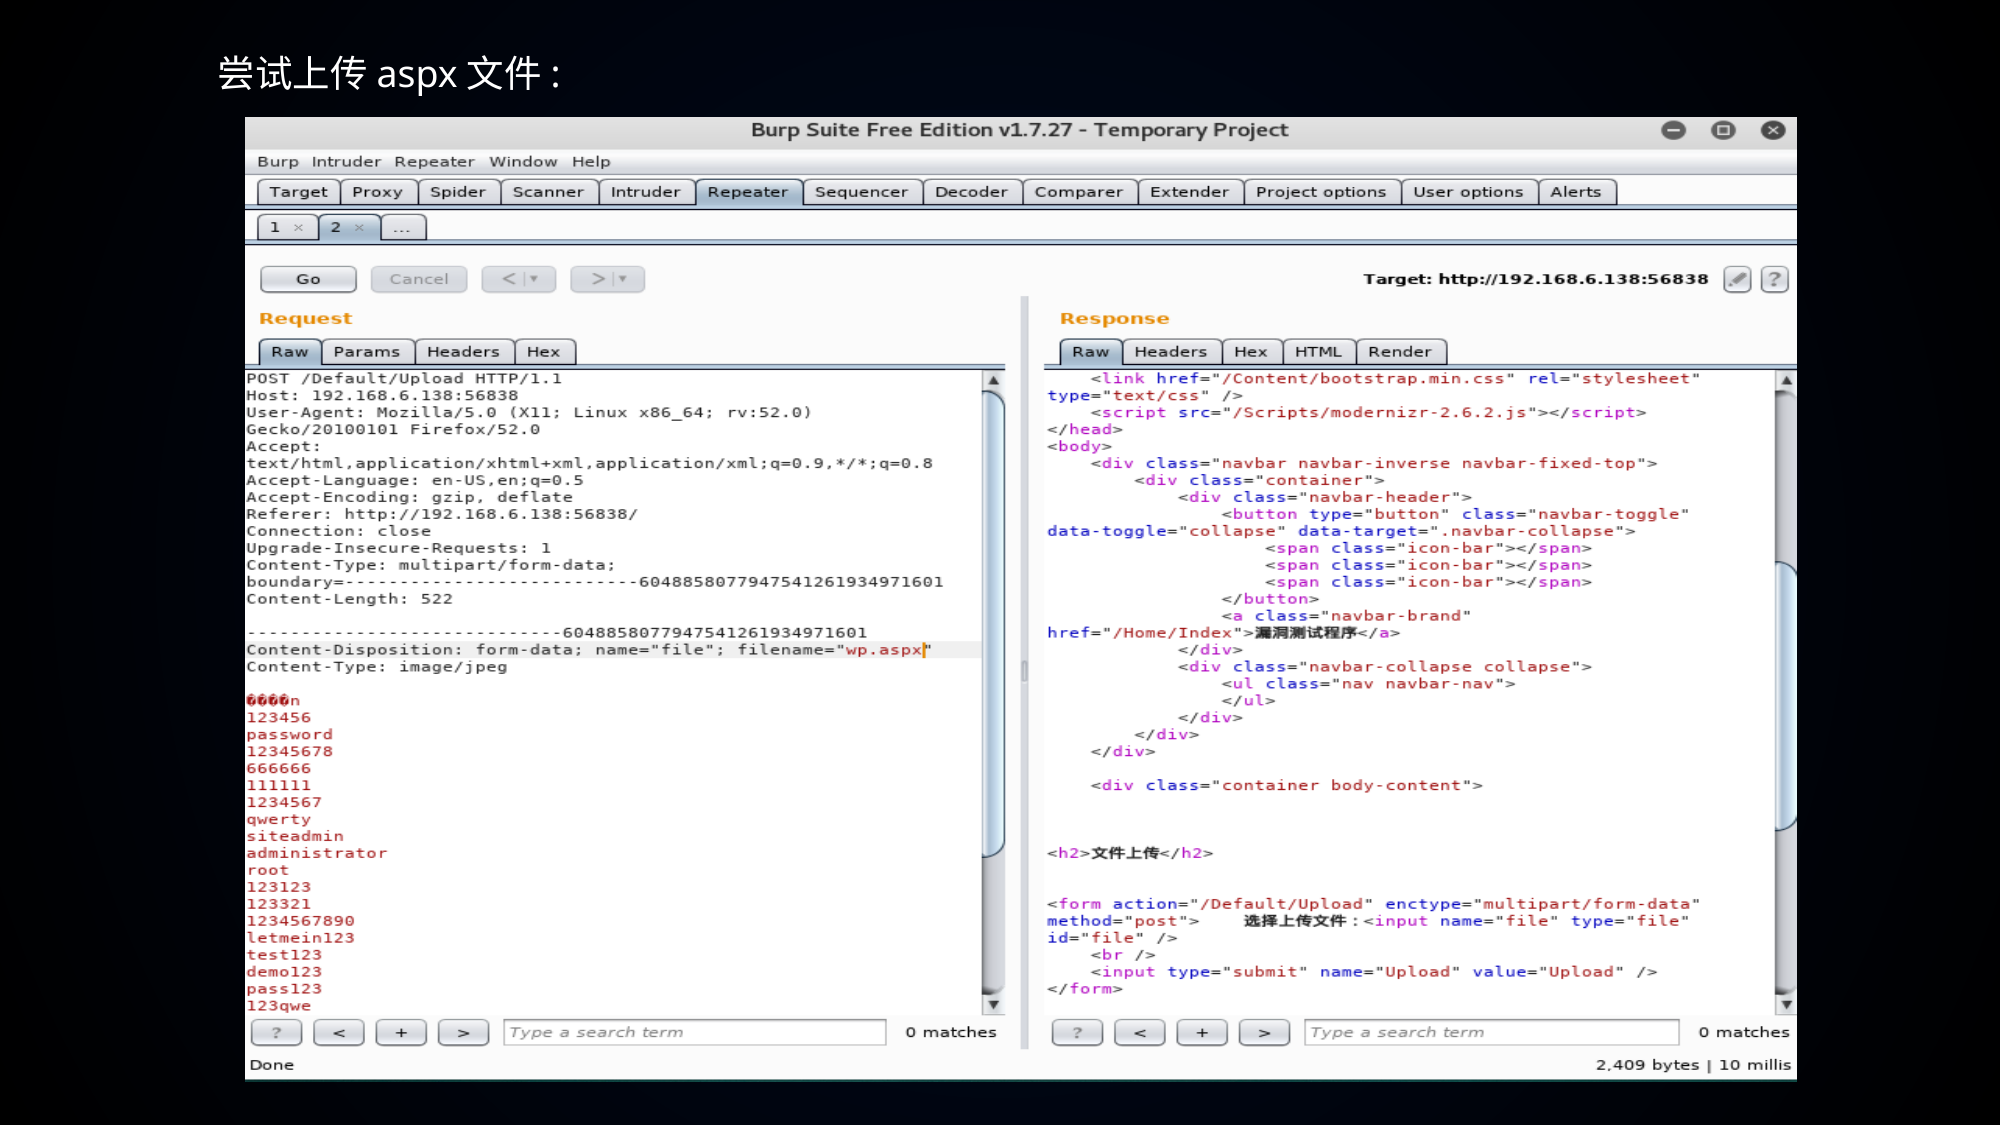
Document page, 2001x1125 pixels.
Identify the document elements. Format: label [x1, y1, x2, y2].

text_box [202, 42, 1797, 1082]
